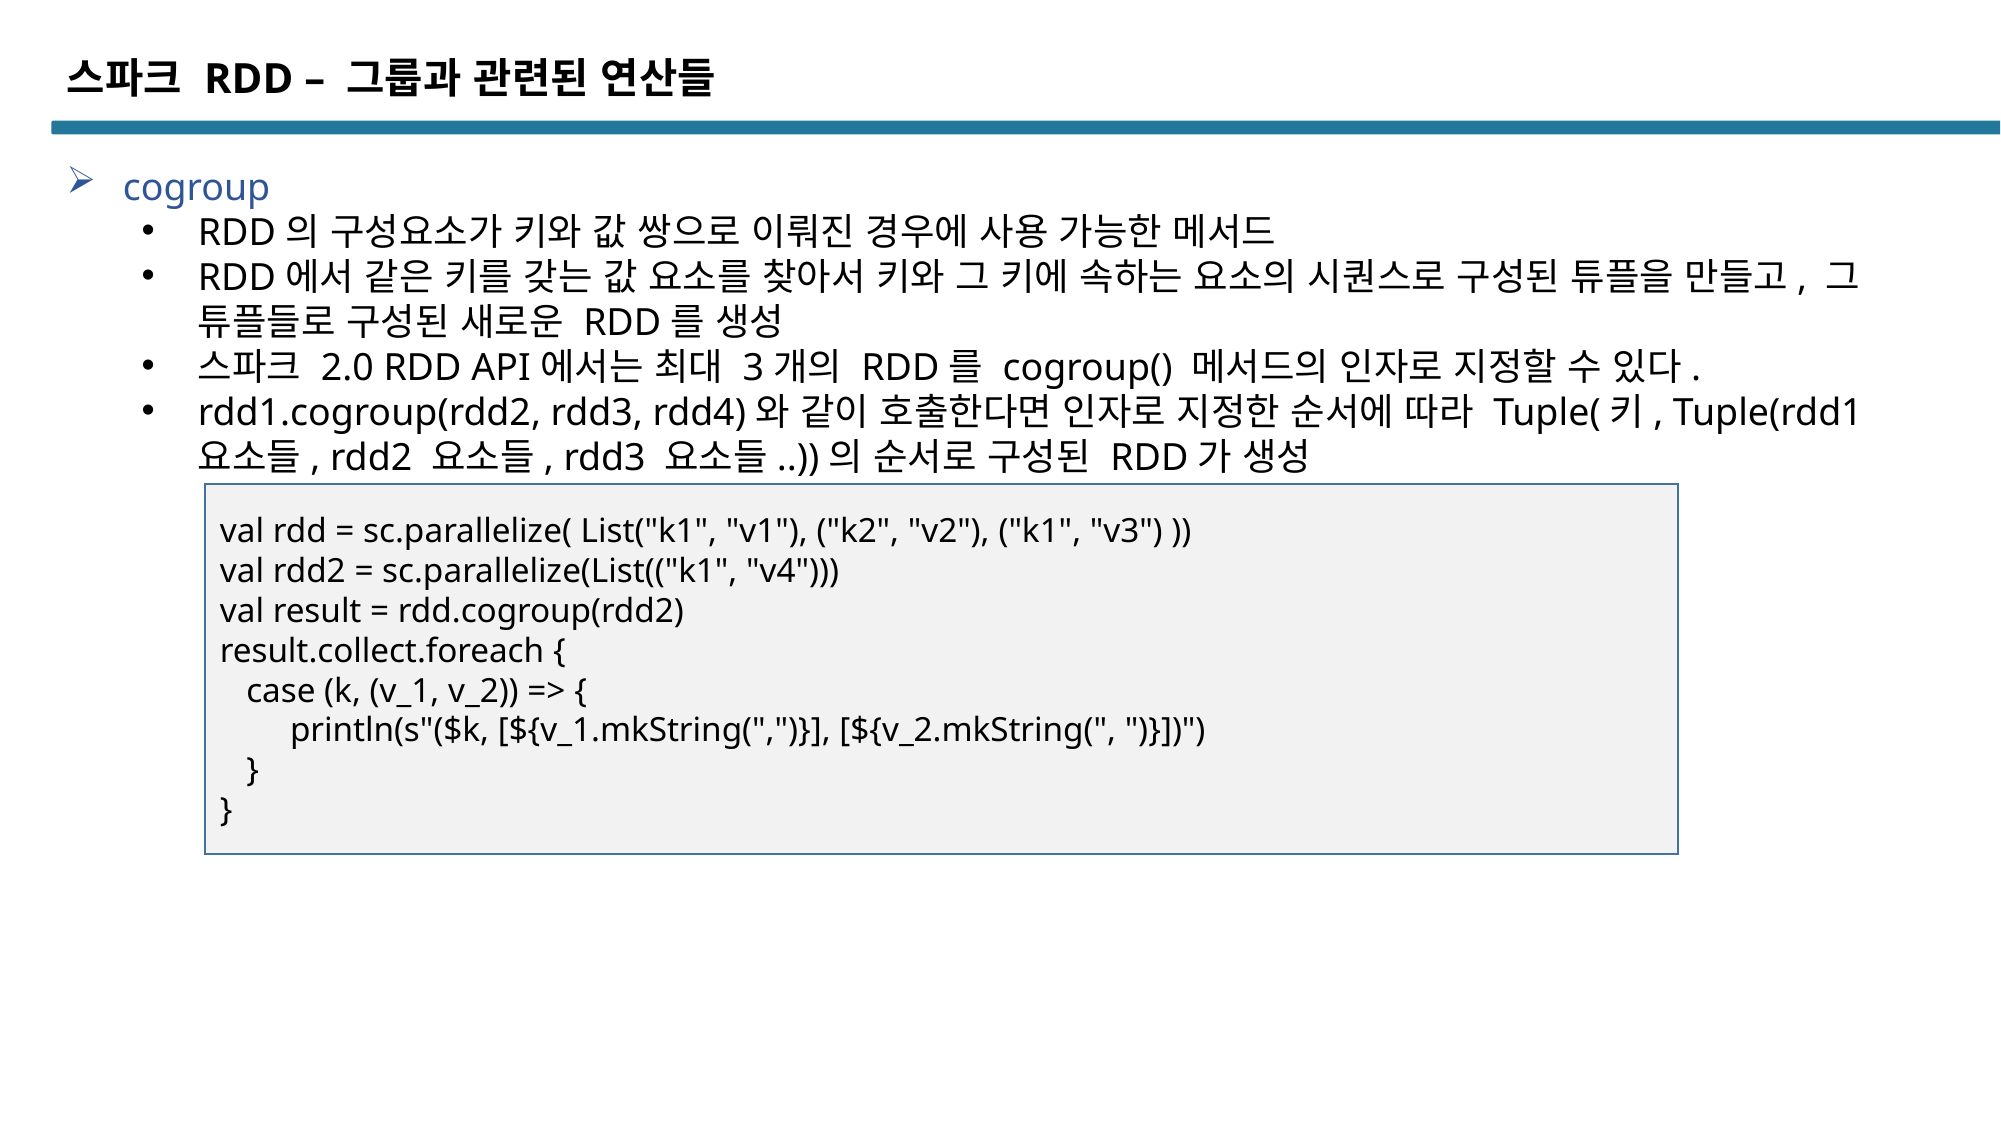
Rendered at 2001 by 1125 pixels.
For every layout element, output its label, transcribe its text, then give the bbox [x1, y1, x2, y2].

text_box val rdd = sc.parallelize( List("k1", "v1"), ("k2", "v2"), ("k1", "v3") )) val rdd2 = sc.parallelize(List(("k1", "v4"))) val result = rdd.cogroup(rdd2) result.collect.foreach { case (k, (v_1, v_2)) => { println(s"($k, [${v_1.mkString(",")}], [${v_2.mkString(", ")}])") } } [204, 483, 1679, 855]
text_box cogroup RDD의 구성요소가 키와 값 쌍으로 이뤄진 경우에 사용 가능한 메서드 RDD에서 같은 키를 갖는 값 요소를 찾아서 키와 그 키에 속하는 요소의 시퀀스로 구성된 튜플을 만들고, 그 튜플들로 구성된 새로운 RDD를 생성 스파크 2.0 RDD API에서는 최대 3개의 RDD를 cogroup() 메서드의 인자로 지정할 수 있다. rdd1.cogroup(rdd2, rdd3, rdd4)와 같이 호출한다면 인자로 지정한 순서에 따라 Tuple(키, Tuple(rdd1요소들, rdd2 요소들, rdd3 요소들..))의 순서로 구성된 RDD가 생성 [51, 155, 1917, 485]
text_box 스파크 RDD – 그룹과 관련된 연산들 [51, 50, 1238, 121]
